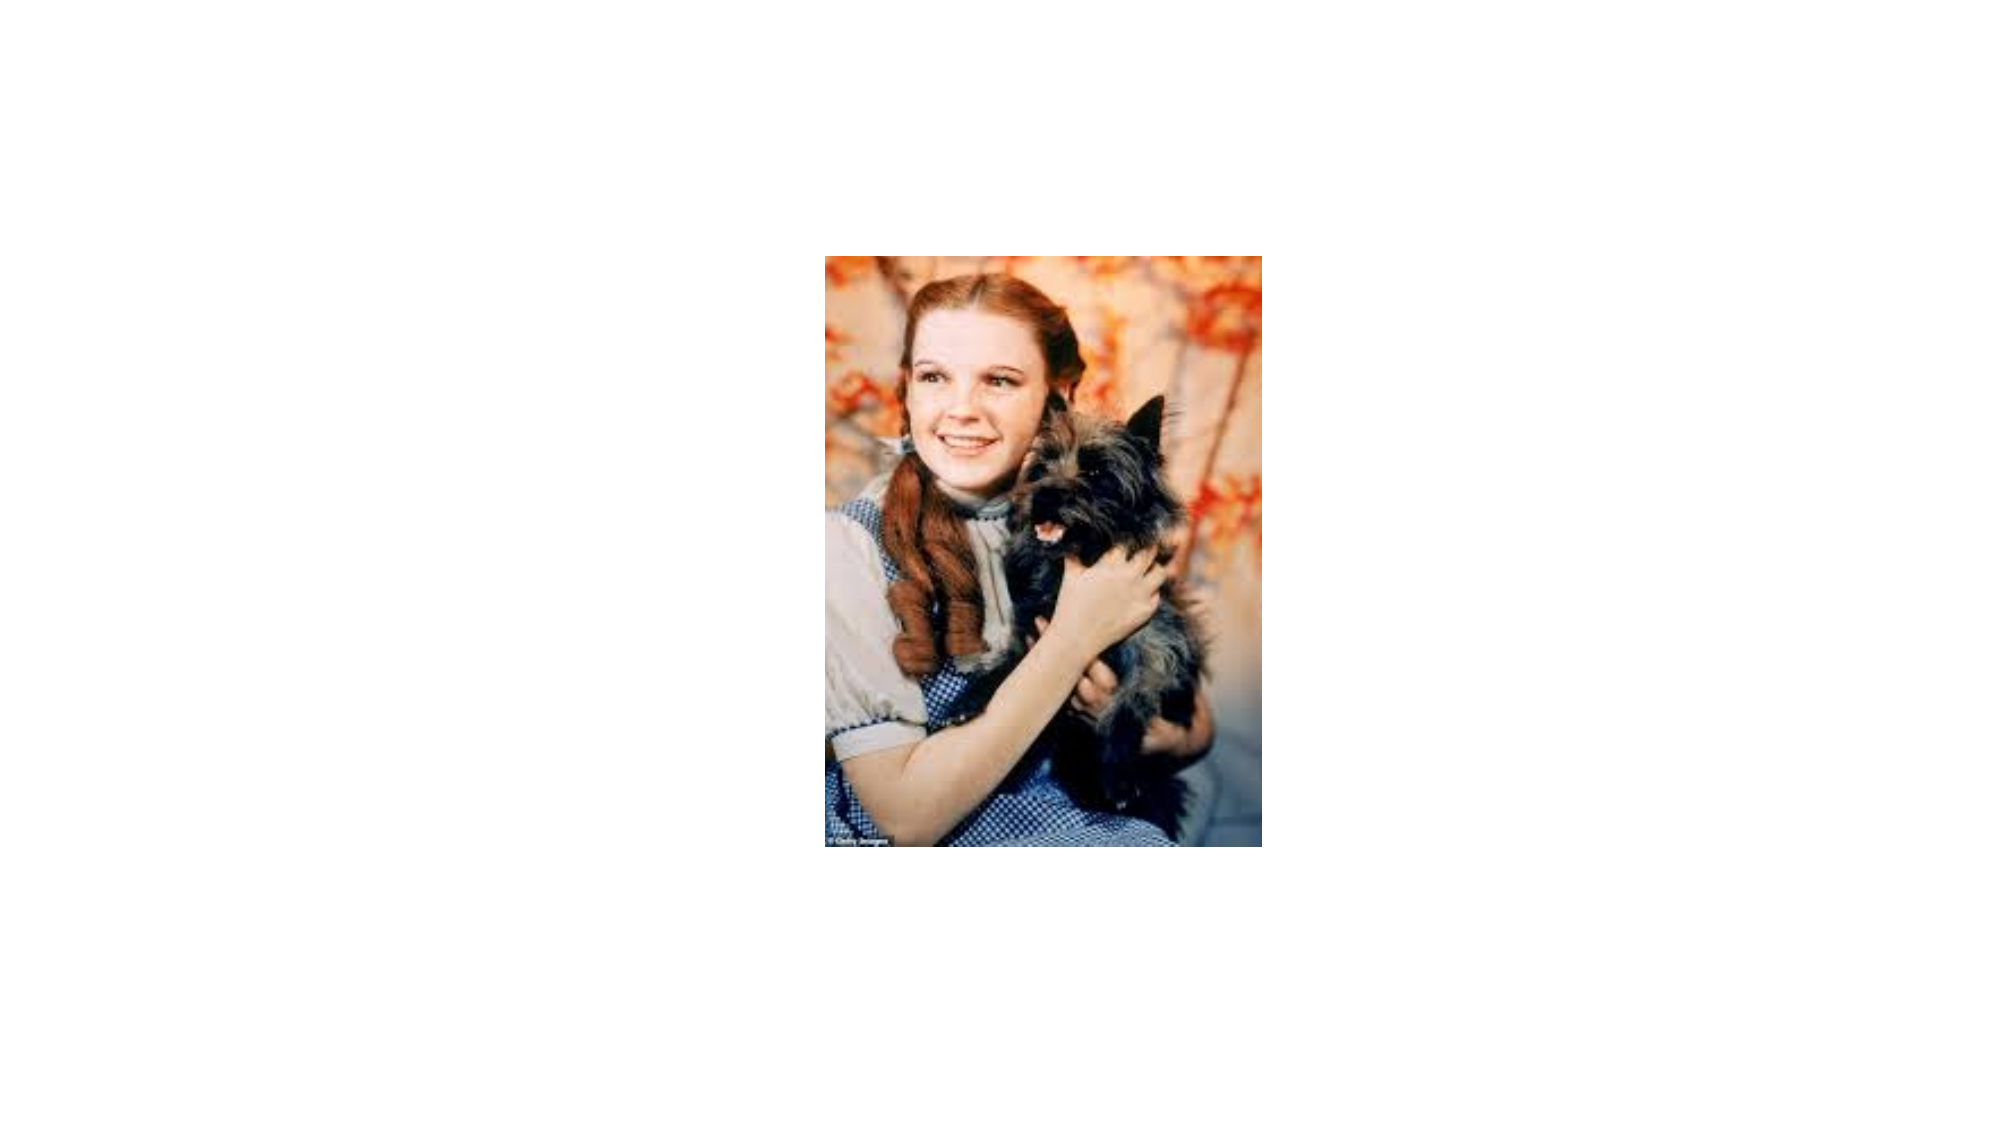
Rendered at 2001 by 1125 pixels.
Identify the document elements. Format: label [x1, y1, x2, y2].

picture [825, 256, 1262, 847]
